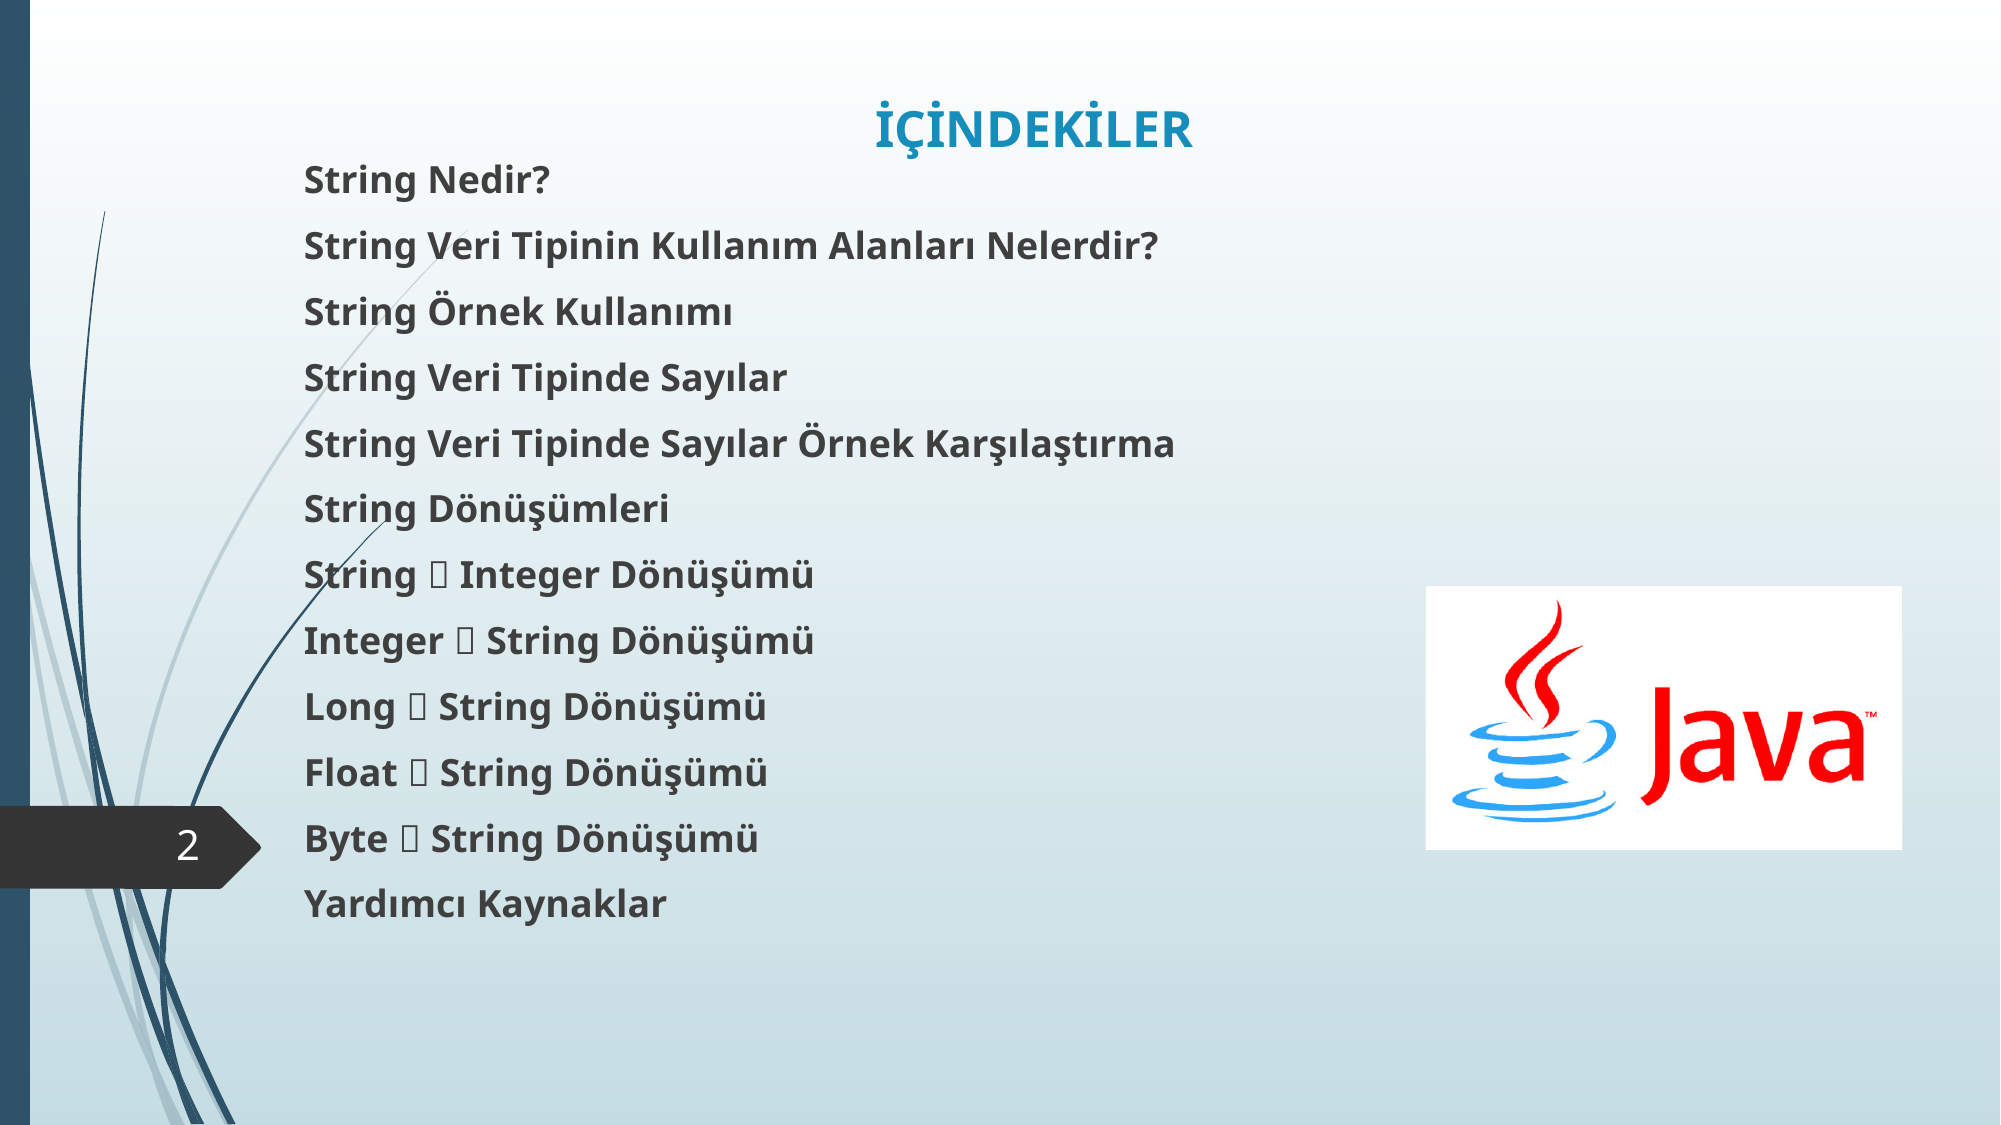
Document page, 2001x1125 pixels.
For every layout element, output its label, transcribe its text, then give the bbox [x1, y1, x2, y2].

slide_number 2 [87, 817, 216, 878]
title İÇİNDEKİLER [302, 90, 1766, 183]
text_box String Nedir? String Veri Tipinin Kullanım Alanları Nelerdir? String Örnek Kullanımı String Veri Tipinde Sayılar String Veri Tipinde Sayılar Örnek Karşılaştırma String Dönüşümleri String  Integer Dönüşümü Integer  String Dönüşümü Long  String Dönüşümü Float  String Dönüşümü Byte  String Dönüşümü Yardımcı Kaynaklar [288, 148, 1627, 1024]
picture [1424, 585, 1903, 850]
